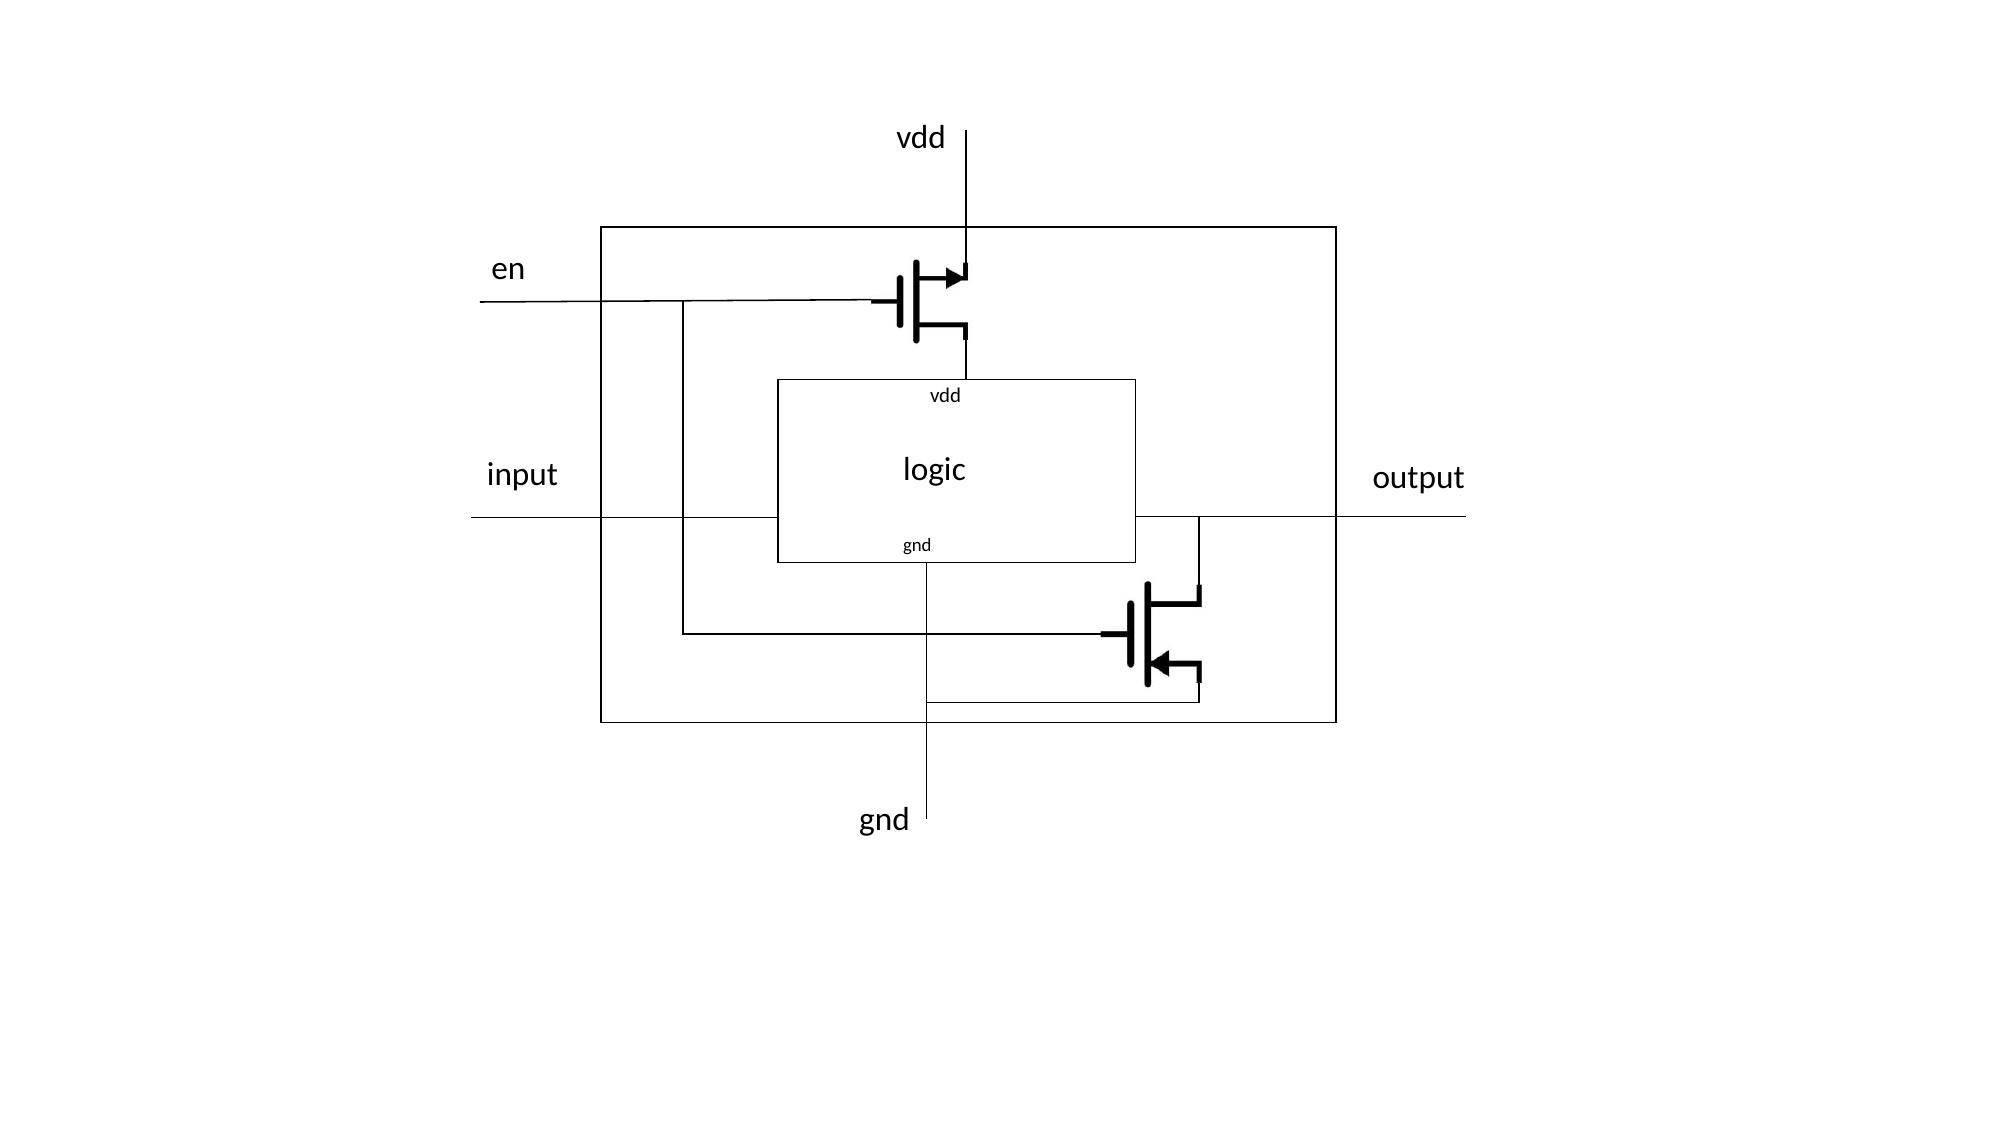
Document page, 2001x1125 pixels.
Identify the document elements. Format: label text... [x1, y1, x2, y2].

text_box [600, 518, 926, 723]
text_box vdd [915, 373, 1071, 414]
picture [1094, 571, 1217, 691]
text_box [684, 226, 1337, 633]
text_box gnd [888, 525, 1044, 563]
text_box [927, 517, 1337, 723]
text_box [600, 226, 965, 299]
text_box output [1357, 448, 1513, 503]
picture [863, 251, 981, 347]
text_box en [476, 238, 632, 294]
text_box vdd [881, 107, 1037, 163]
text_box [600, 302, 682, 517]
text_box input [472, 444, 628, 500]
text_box gnd [844, 789, 1000, 845]
text_box logic [888, 440, 1143, 495]
